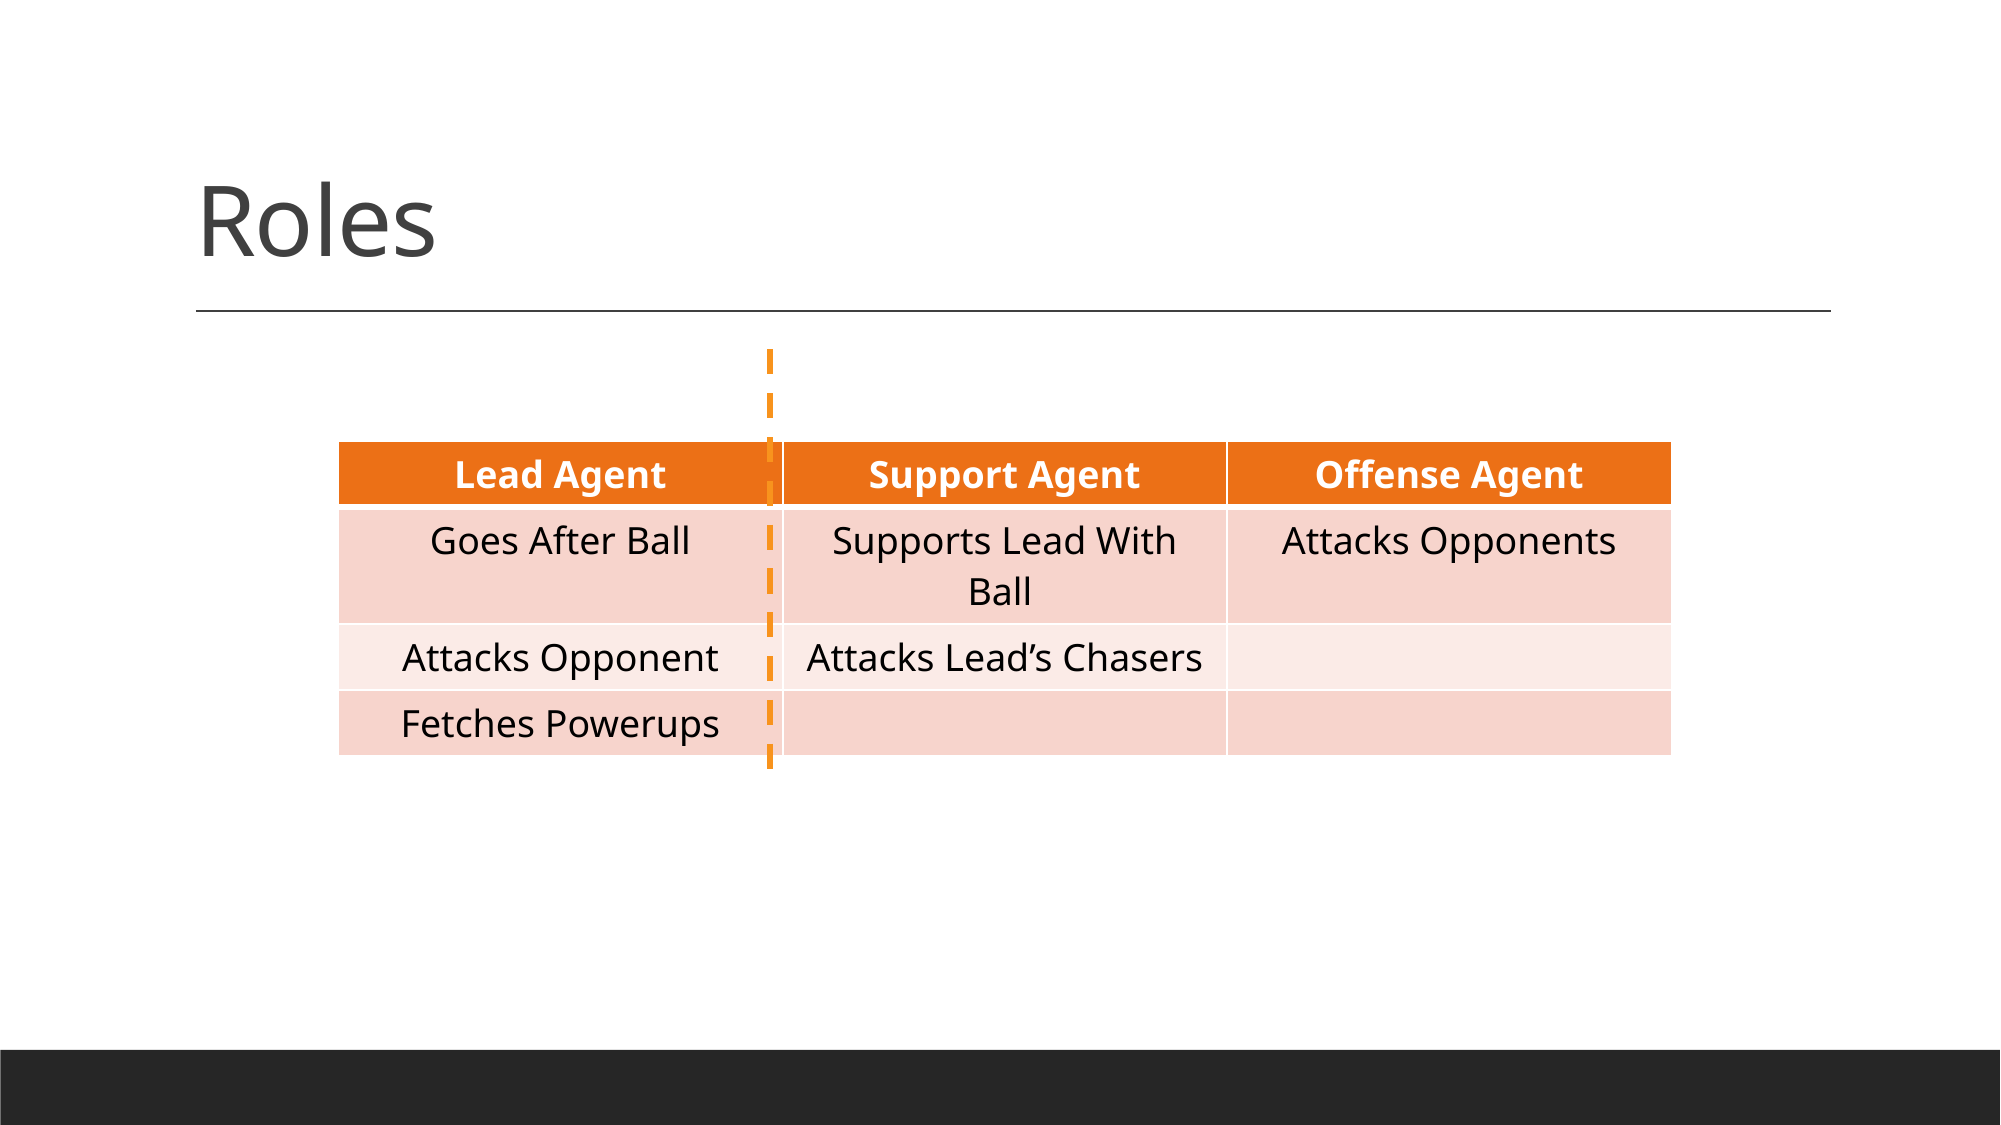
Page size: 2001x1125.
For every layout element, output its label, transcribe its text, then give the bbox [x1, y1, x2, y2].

table_cell [1228, 691, 1671, 755]
table_cell Attacks Opponents [1228, 510, 1671, 623]
table_cell Supports Lead With Ball [784, 510, 1226, 623]
table_cell [784, 691, 1226, 755]
table_header Support Agent [784, 442, 1226, 504]
table_header Lead Agent [339, 442, 766, 504]
table_cell Attacks Lead’s Chasers [784, 625, 1226, 689]
table_cell Attacks Opponent [339, 625, 766, 689]
table_cell [1228, 625, 1671, 689]
table_cell Goes After Ball [339, 510, 766, 623]
table_cell Fetches Powerups [339, 691, 766, 755]
title Roles [180, 47, 1830, 285]
table_header Offense Agent [1228, 442, 1671, 504]
